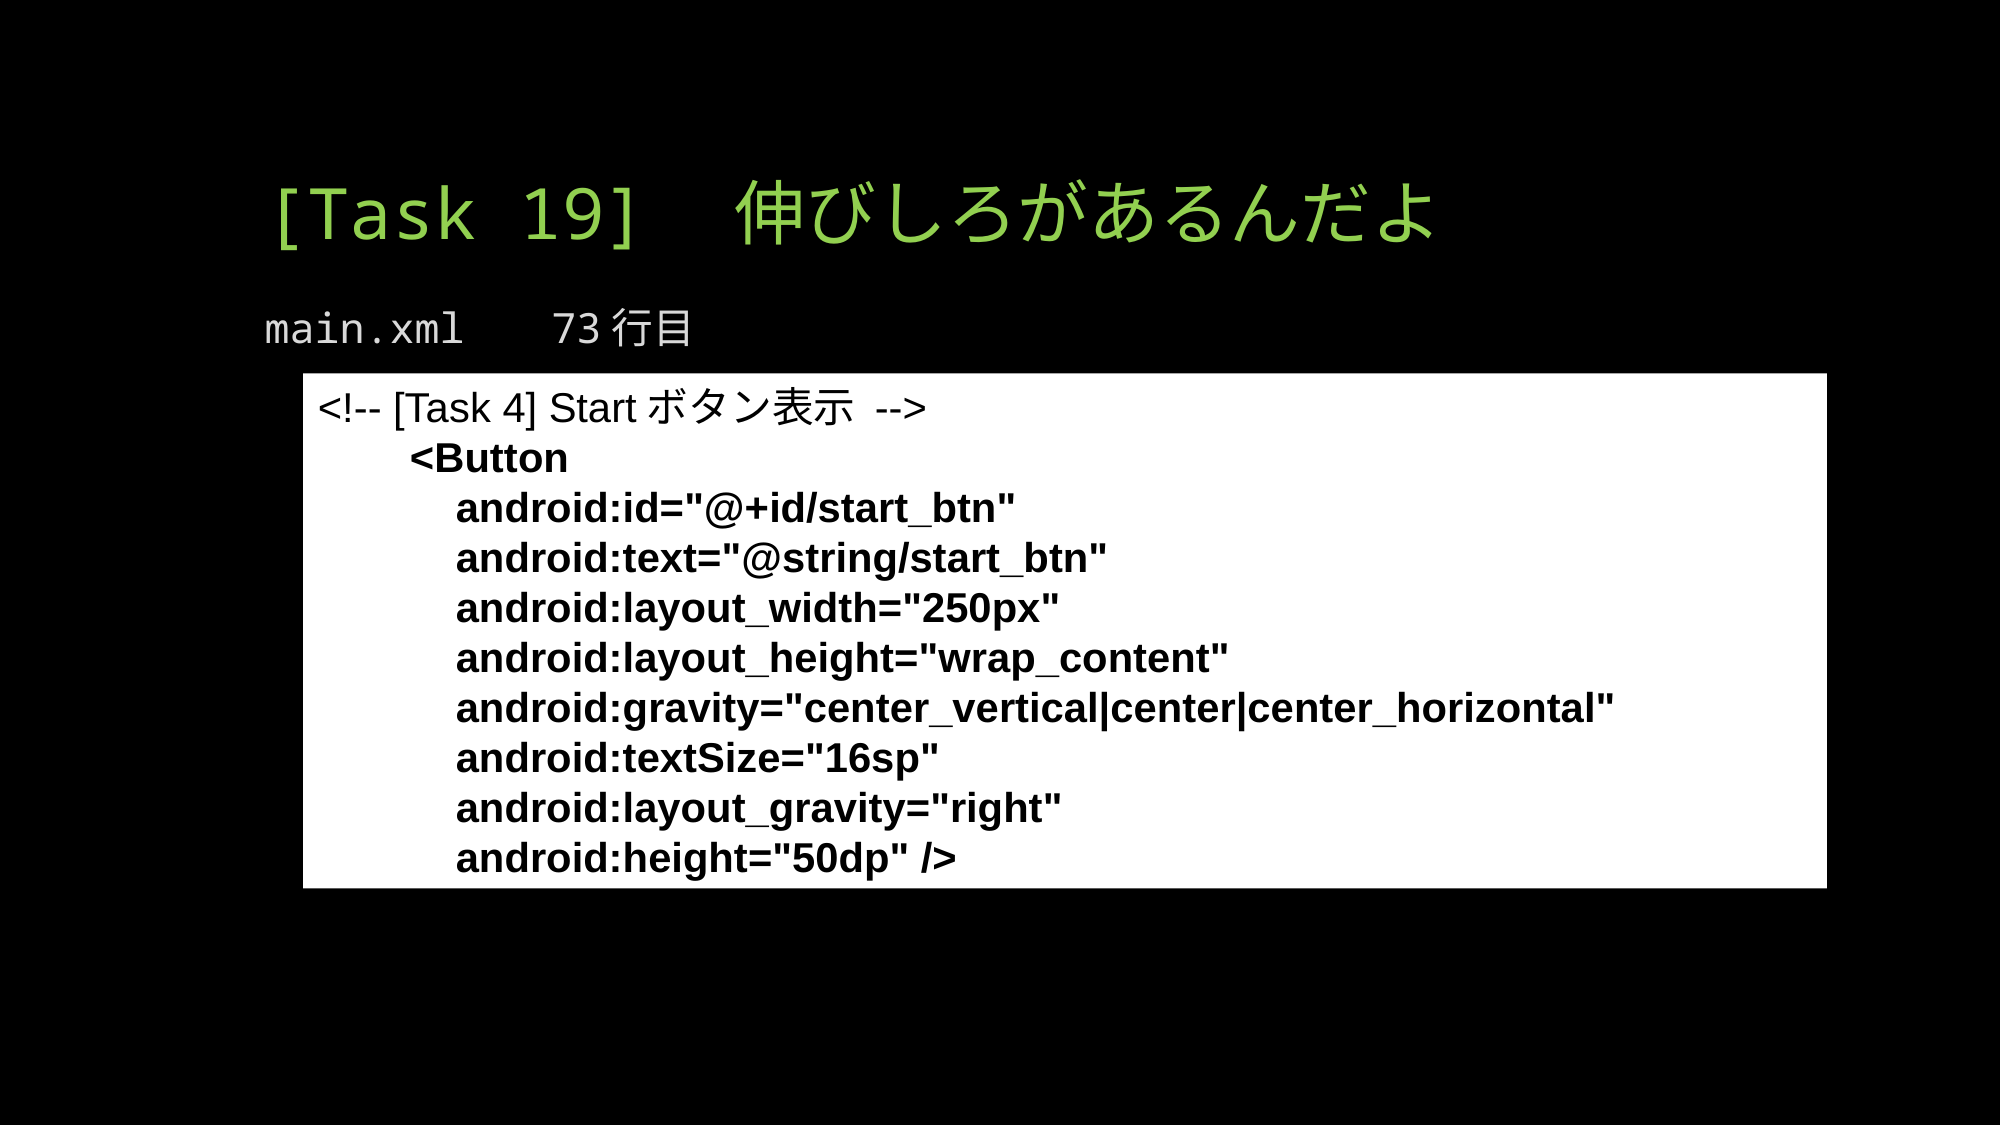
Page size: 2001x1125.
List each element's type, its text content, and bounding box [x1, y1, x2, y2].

title [Task 19] 伸びしろがあるんだよ [249, 75, 1750, 263]
text_box <!-- [Task 4] Startボタン表示 --> <Button android:id="@+id/start_btn" android:text="@string/start_btn" android:layout_width="250px" android:layout_height="wrap_content" android:gravity="center_vertical|center|center_horizontal" android:textSize="16sp" android:layout_gravity="right" android:height="50dp" /> [303, 373, 1827, 889]
text_box main.xml 73行目 [249, 299, 1750, 1083]
